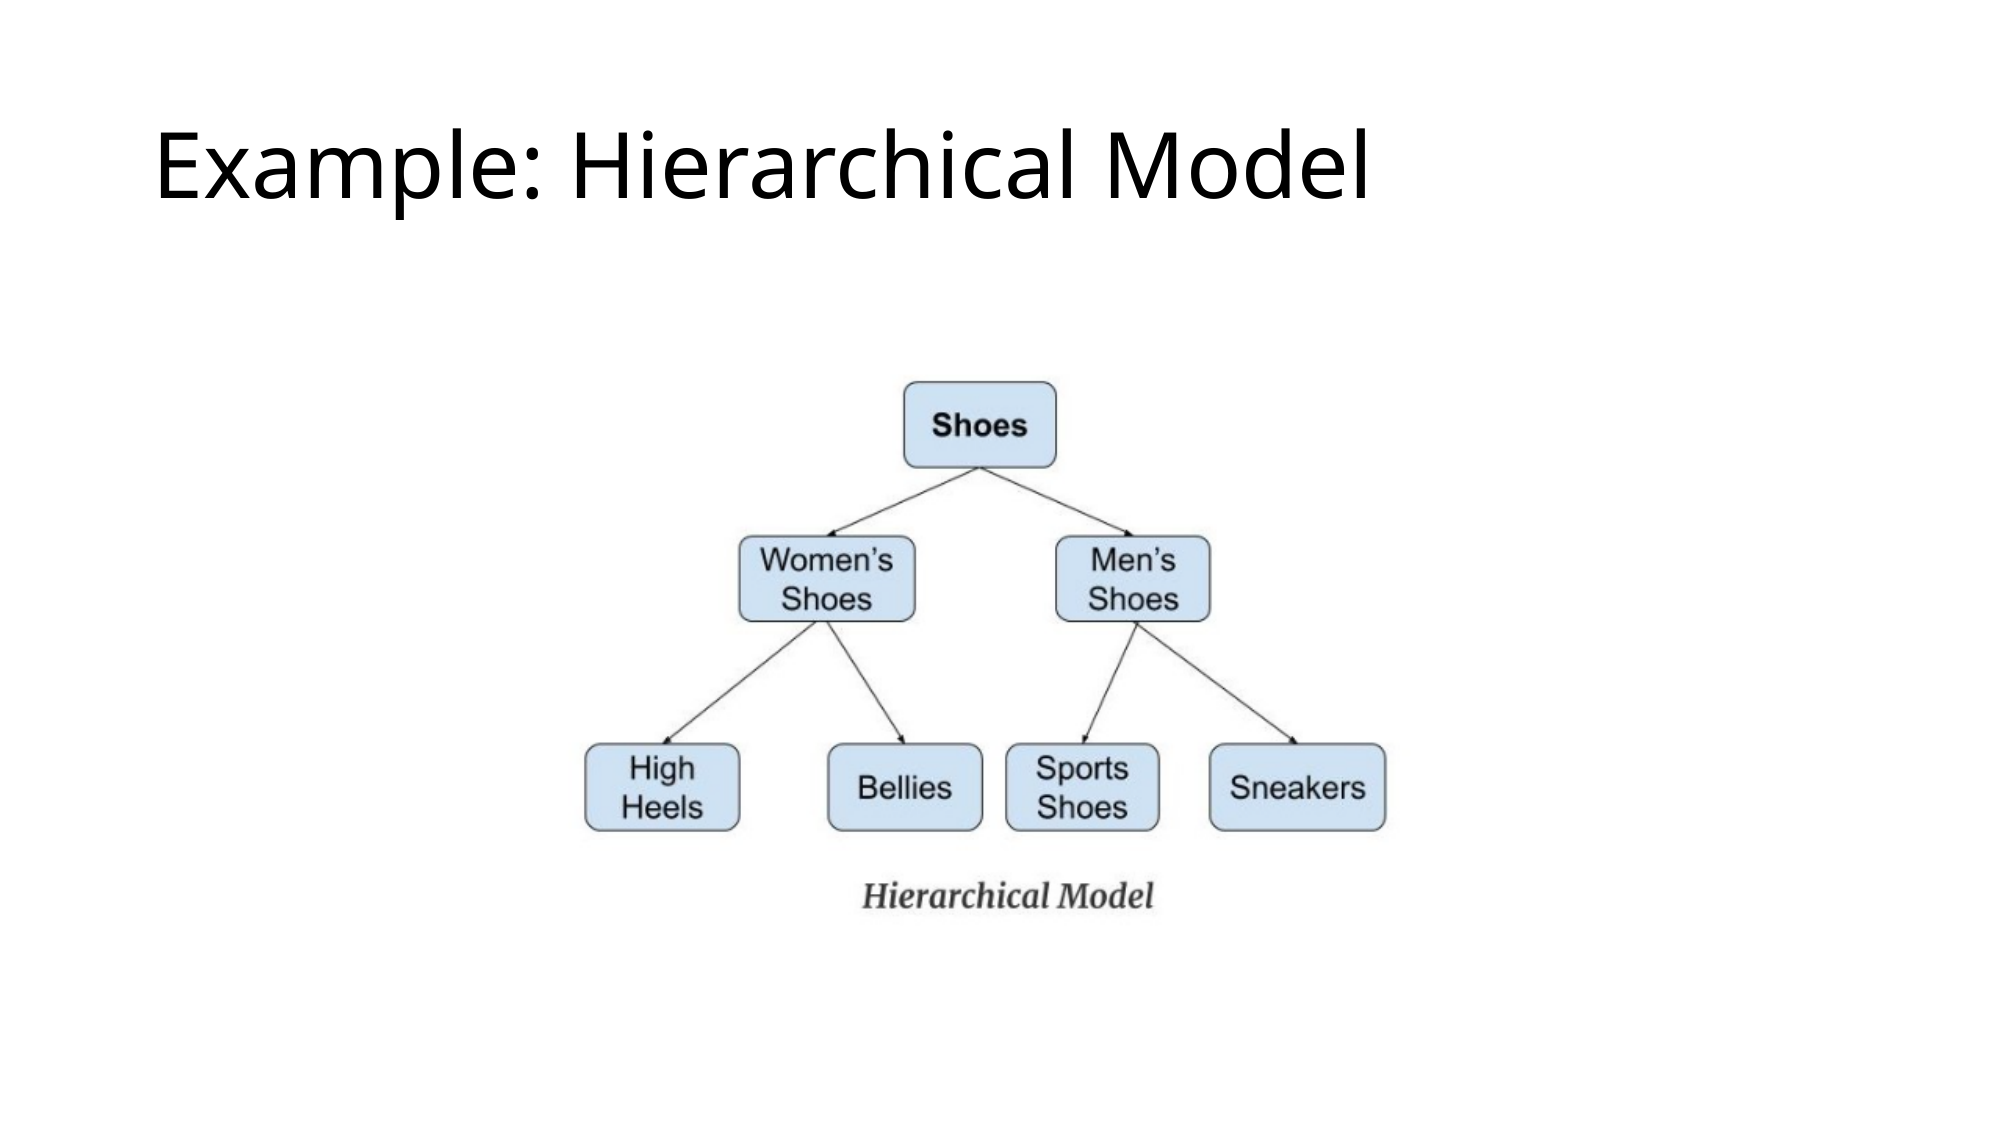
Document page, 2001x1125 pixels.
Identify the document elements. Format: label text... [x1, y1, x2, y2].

title Example: Hierarchical Model [137, 59, 1863, 278]
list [392, 336, 1608, 976]
